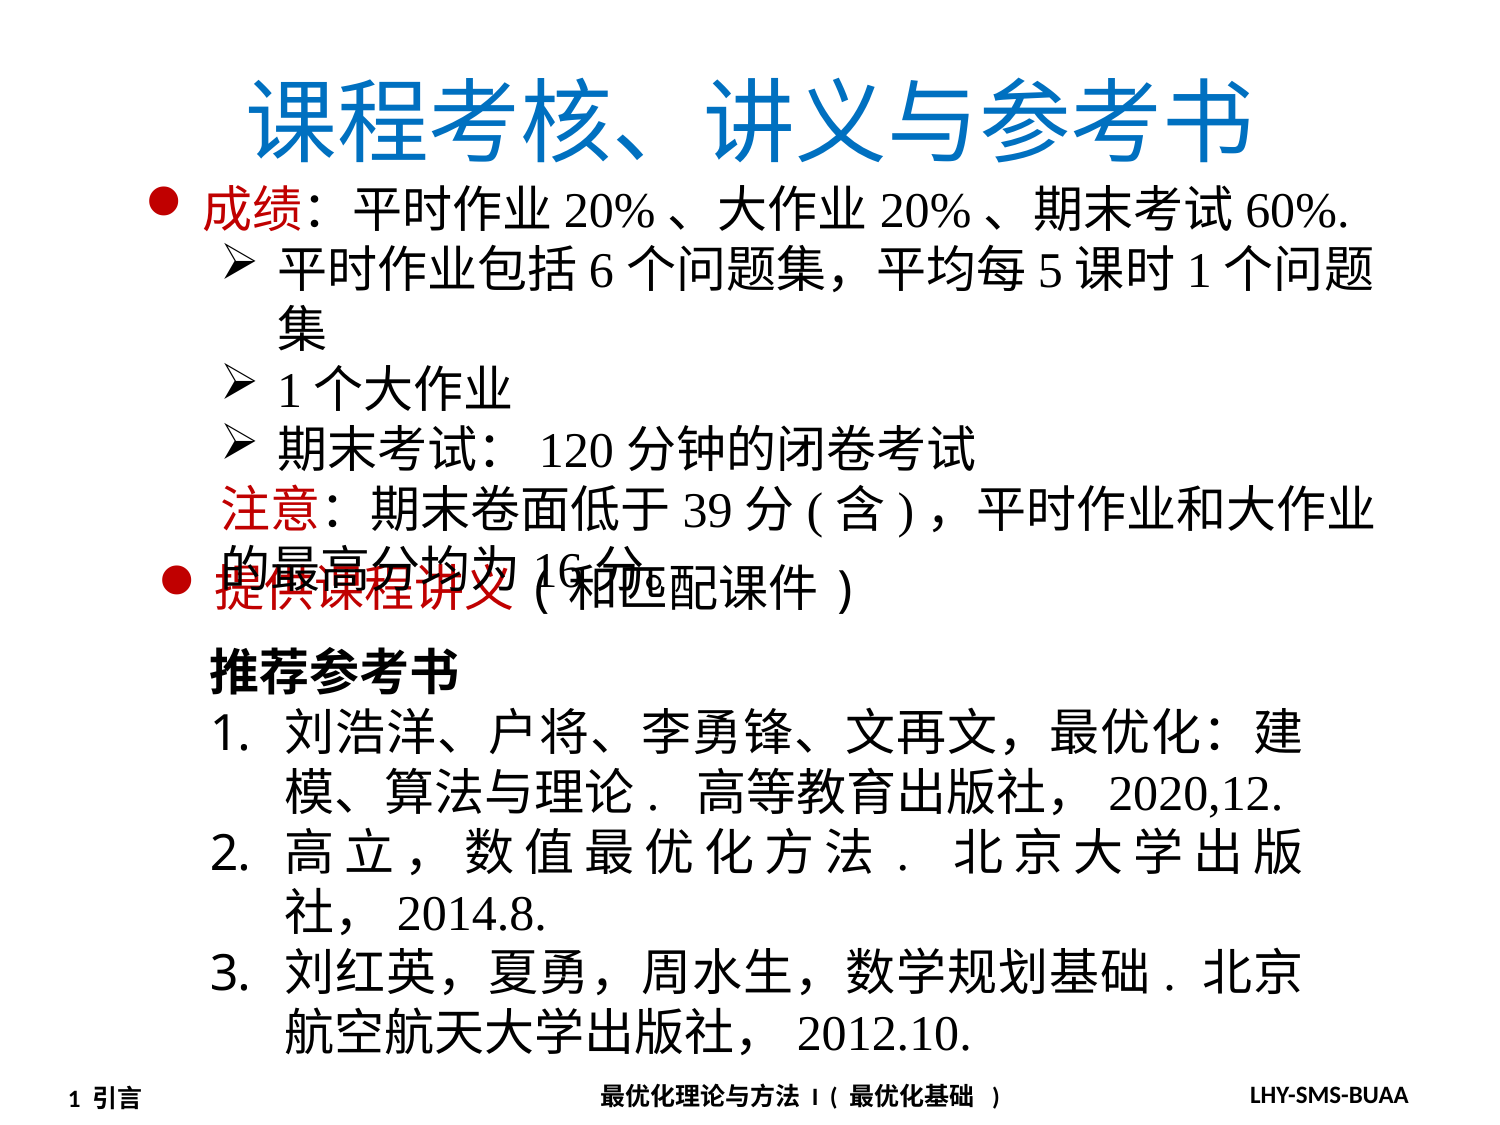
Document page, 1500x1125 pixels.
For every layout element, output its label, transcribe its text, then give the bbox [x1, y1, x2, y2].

title 课程考核、讲义与参考书 [75, 25, 1425, 213]
text_box 推荐参考书 刘浩洋、户将、李勇锋、文再文，最优化：建模、算法与理论. 高等教育出版社，2020,12. 高立，数值最优化方法. 北京大学出版社，2014.8. 刘红英，夏勇，周水生，数学规划基础. 北京航空航天大学出版社，2012.10. [151, 632, 1318, 1068]
text_box 成绩：平时作业20%、大作业20%、期末考试60%. 平时作业包括6个问题集，平均每5课时1个问题集 1个大作业 期末考试：120分钟的闭卷考试 注意：期末卷面低于39分(含)，平时作业和大作业的最高分均为16分。 [130, 170, 1404, 605]
text_box 提供课程讲义(和匹配课件) [99, 548, 1267, 624]
